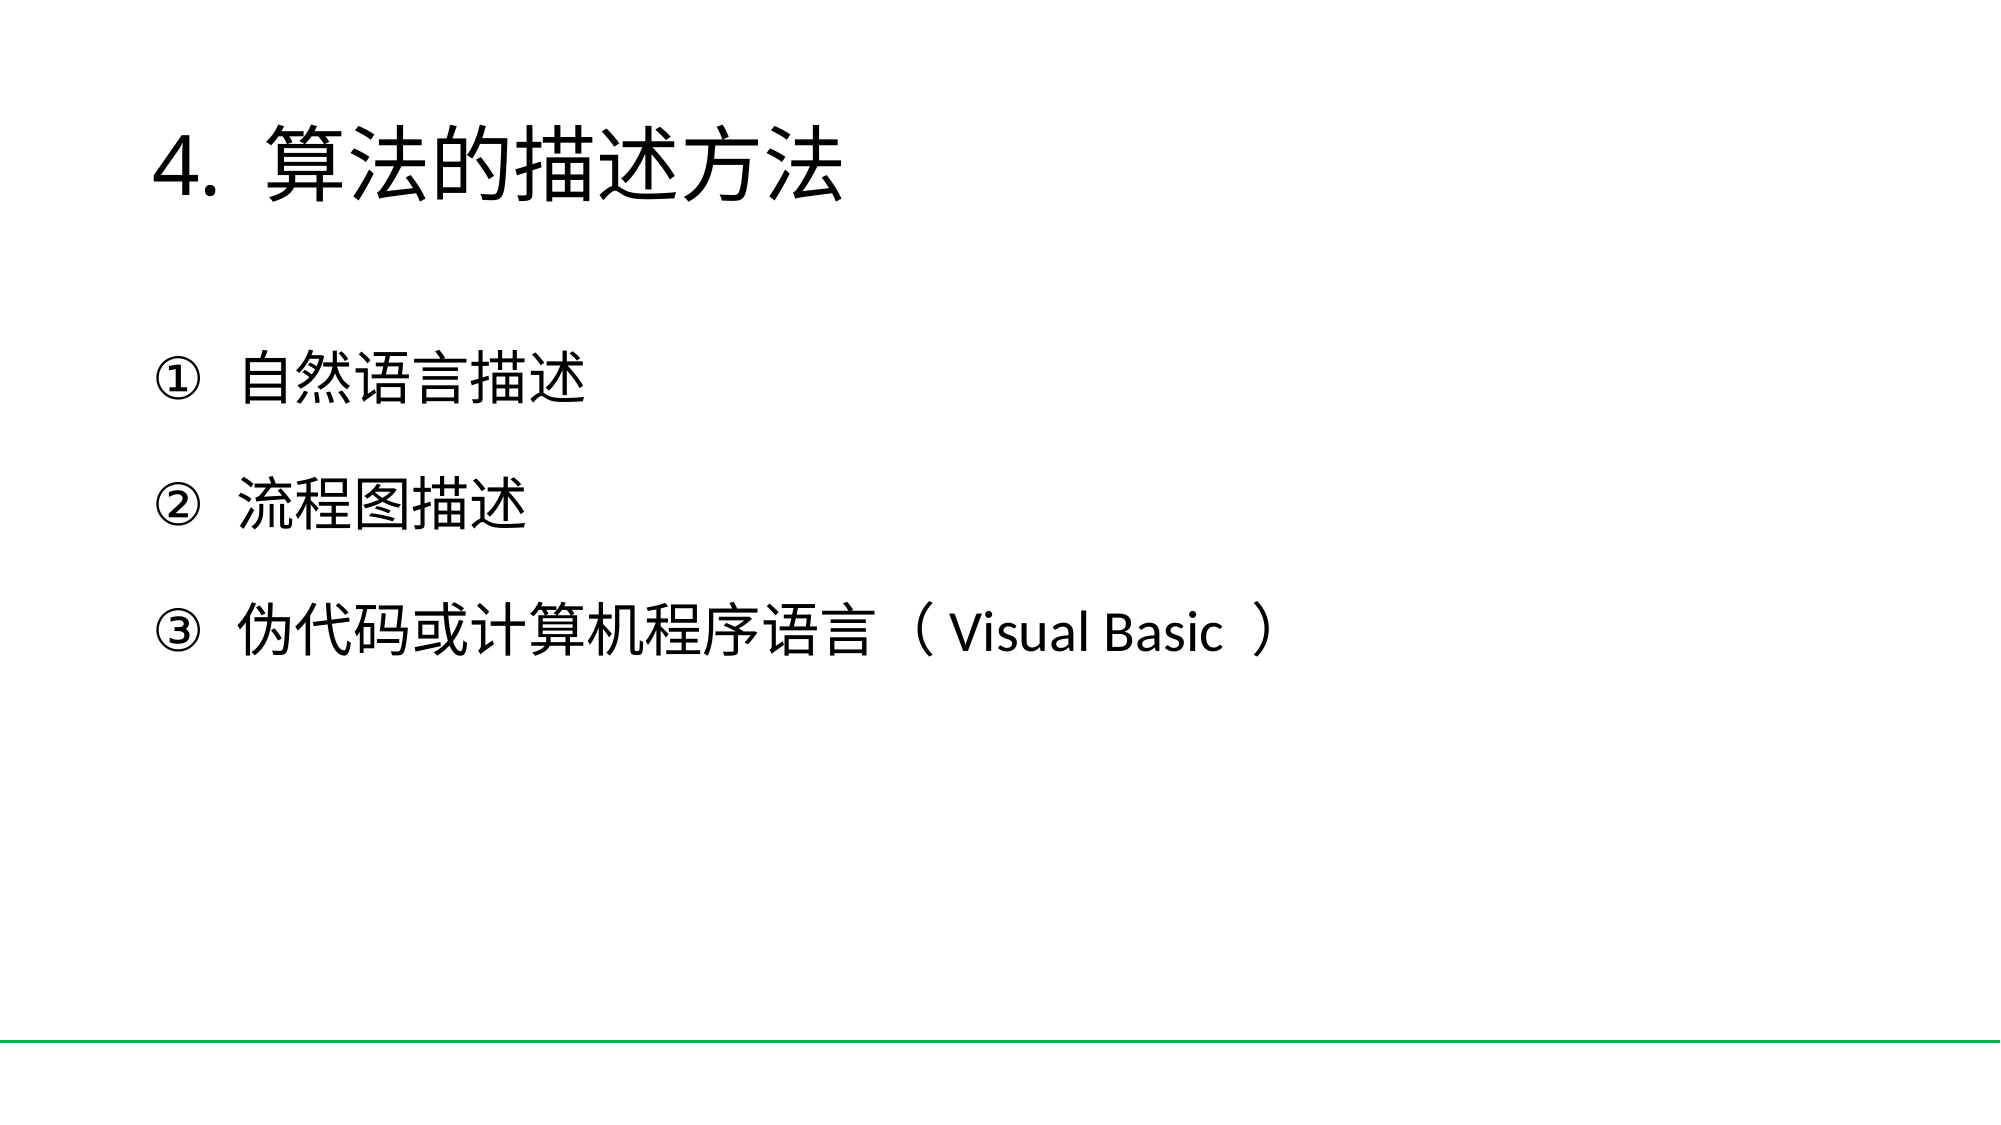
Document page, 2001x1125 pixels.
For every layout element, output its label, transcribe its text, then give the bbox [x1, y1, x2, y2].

title 4. 算法的描述方法 [137, 59, 1863, 278]
list 自然语言描述 流程图描述 伪代码或计算机程序语言（Visual Basic ） [137, 299, 1863, 1014]
